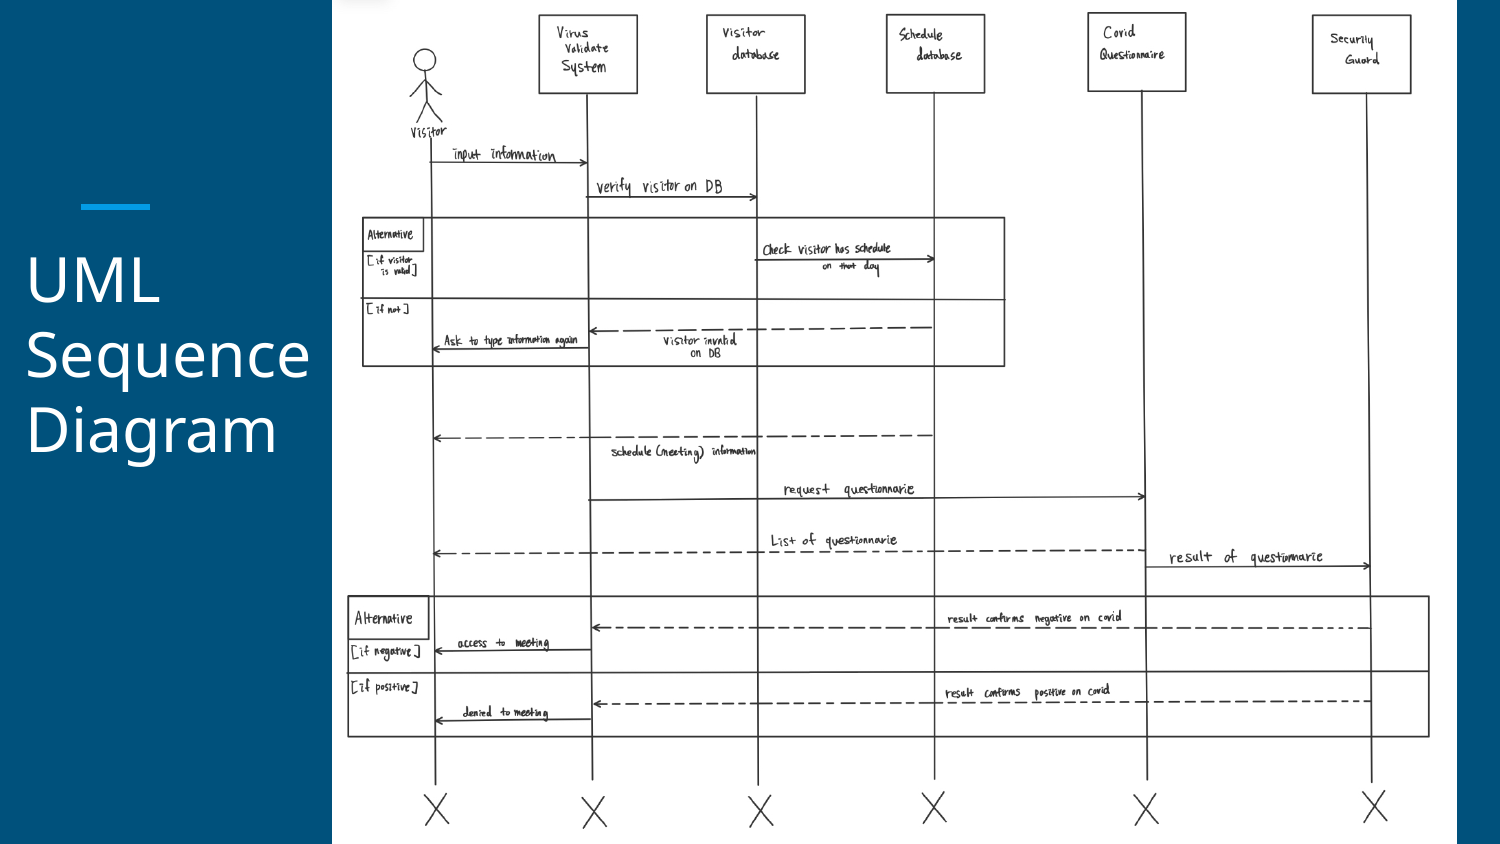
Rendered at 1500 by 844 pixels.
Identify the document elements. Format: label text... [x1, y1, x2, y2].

title UML Sequence Diagram [10, 201, 327, 481]
picture [333, 0, 1456, 844]
